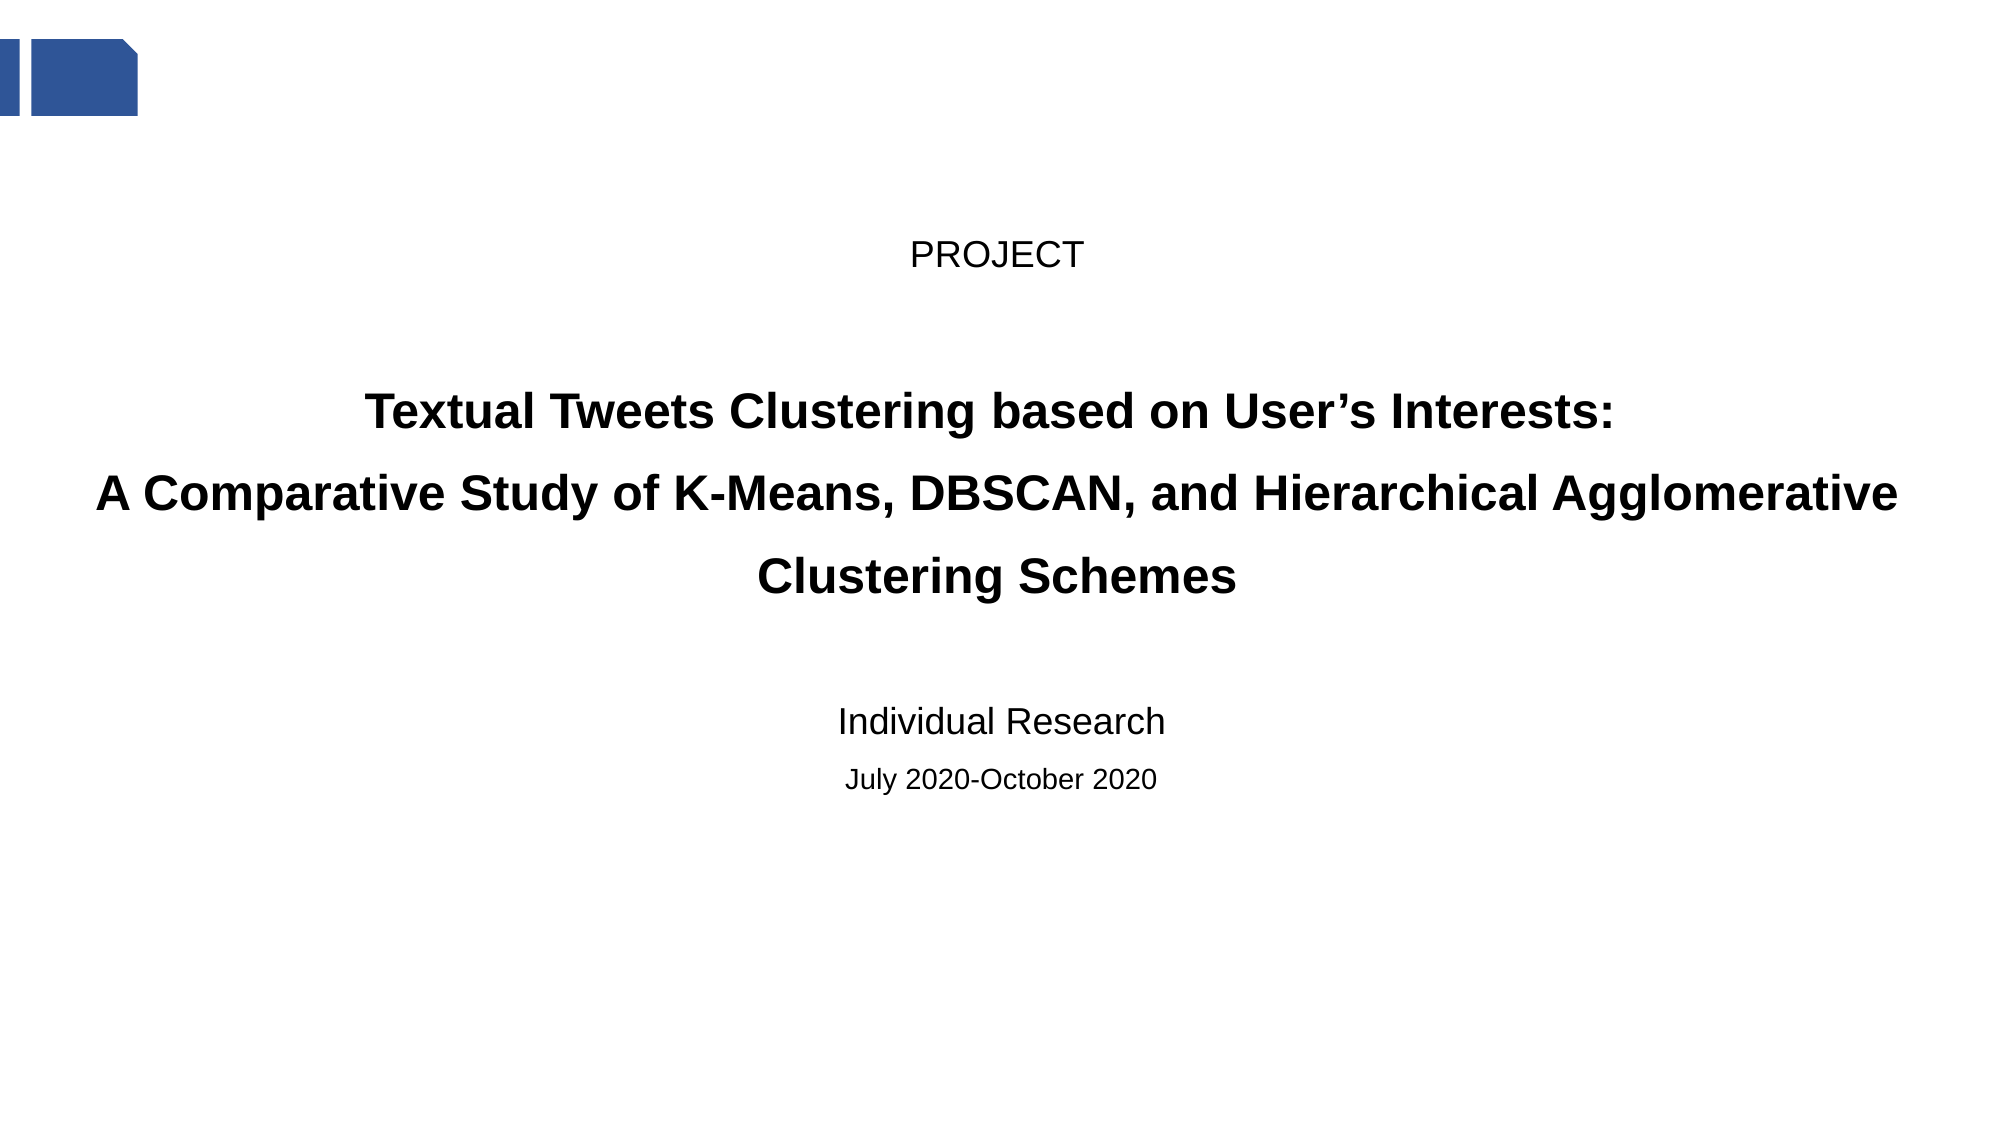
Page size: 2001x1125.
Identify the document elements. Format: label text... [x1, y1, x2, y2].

text_box Textual Tweets Clustering based on User’s Interests: A Comparative Study of K-Means, DBSCAN, and Hierarchical Agglomerative Clustering Schemes [10, 364, 1985, 611]
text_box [0, 36, 790, 123]
text_box PROJECT [6, 222, 1989, 293]
text_box Individual Research July 2020-October 2020 [10, 689, 1993, 760]
